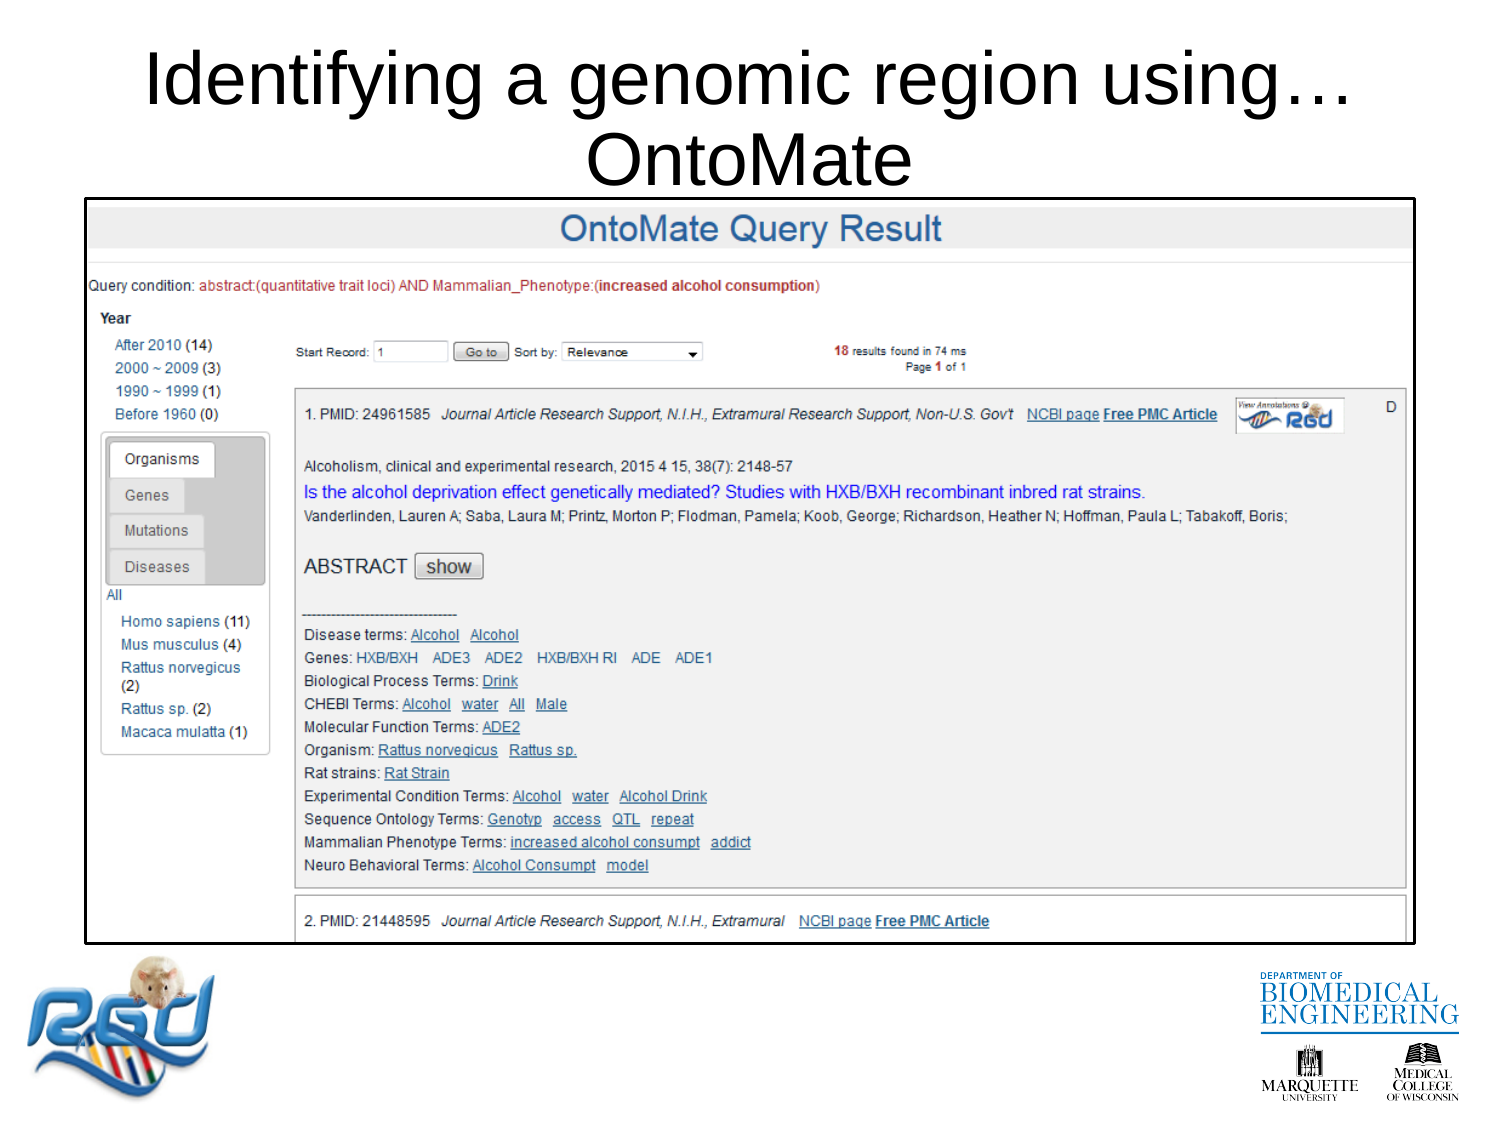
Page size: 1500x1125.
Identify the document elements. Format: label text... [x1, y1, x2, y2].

picture [1259, 972, 1459, 1101]
picture [19, 953, 226, 1104]
picture [86, 200, 1414, 942]
title Identifying a genomic region using… OntoMate [103, 12, 1397, 197]
